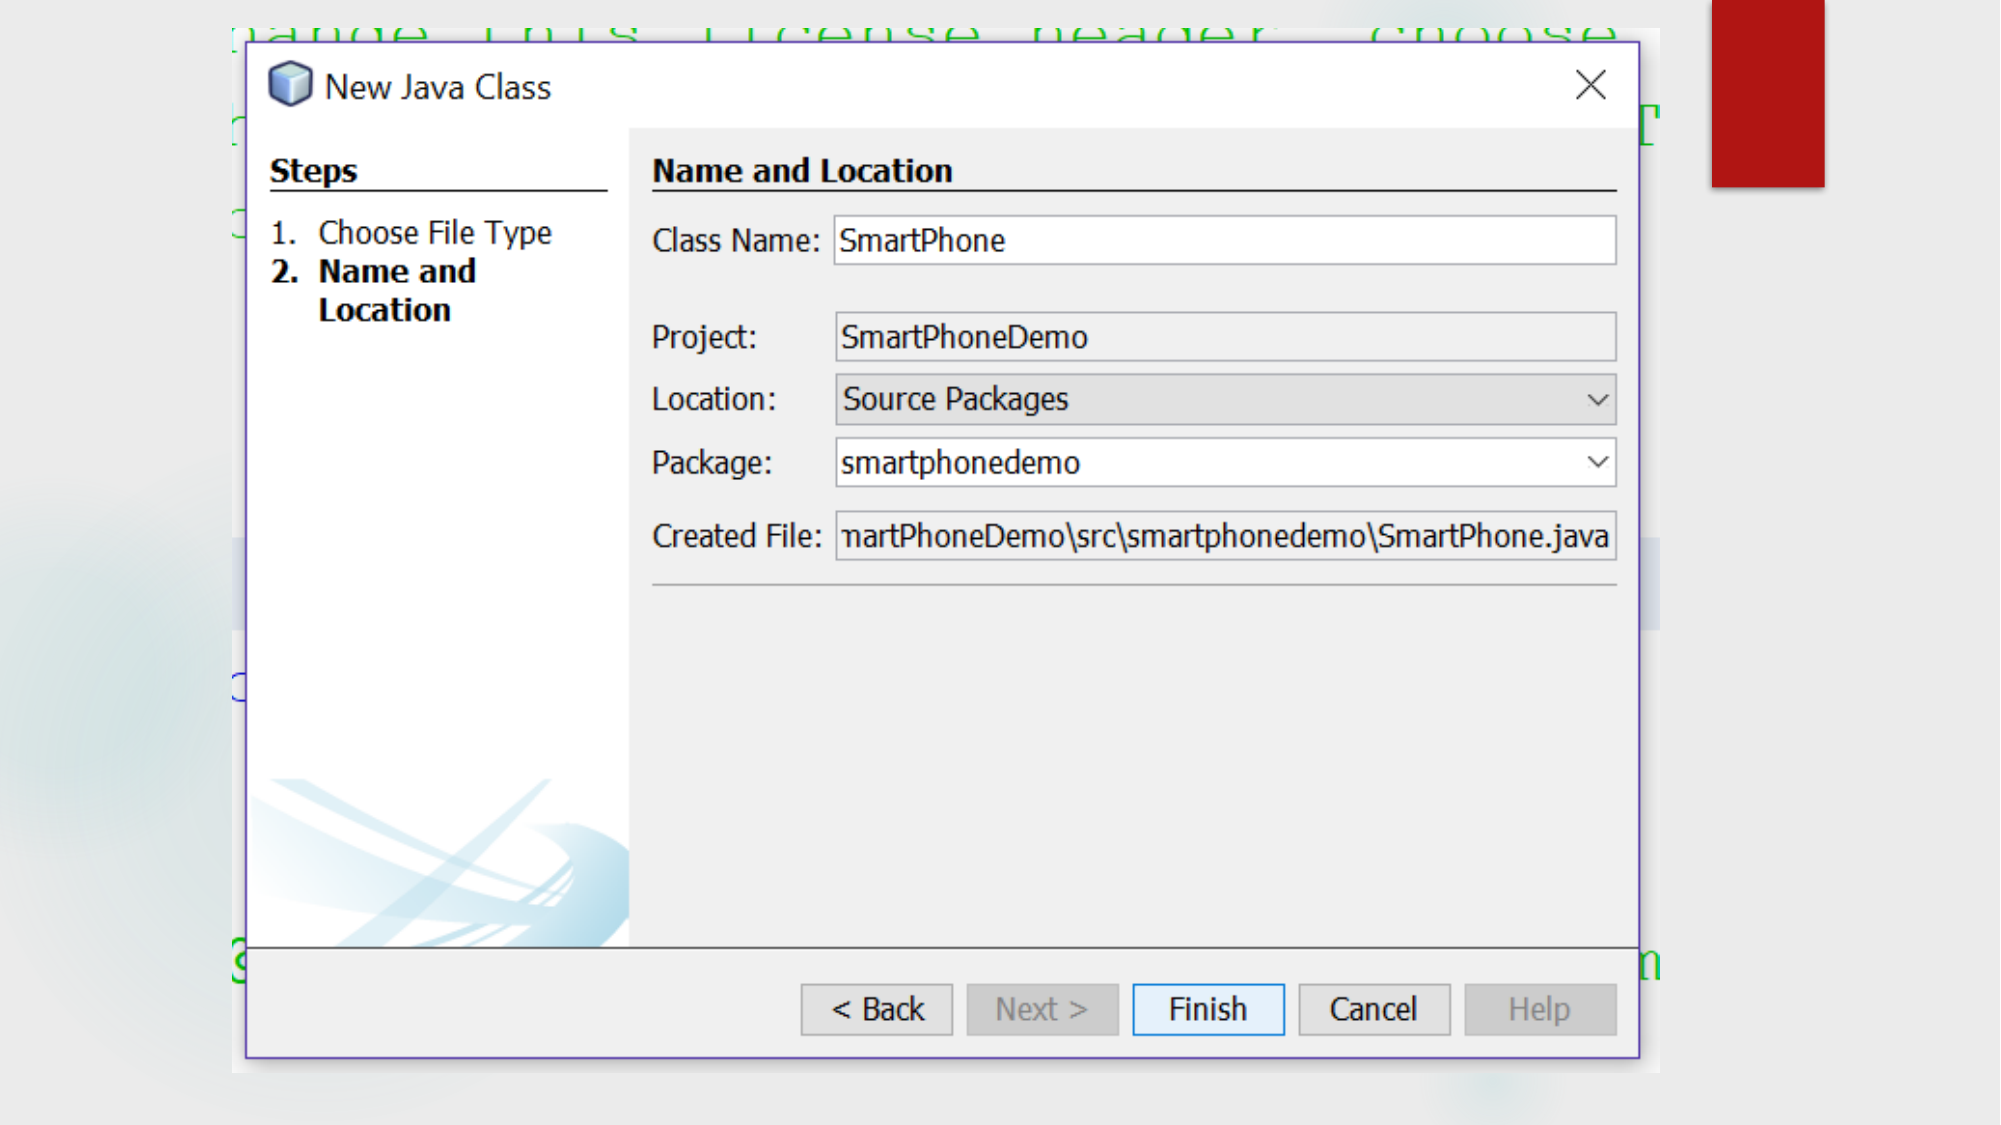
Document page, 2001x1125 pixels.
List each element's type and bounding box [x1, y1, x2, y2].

picture [0, 0, 1660, 1125]
